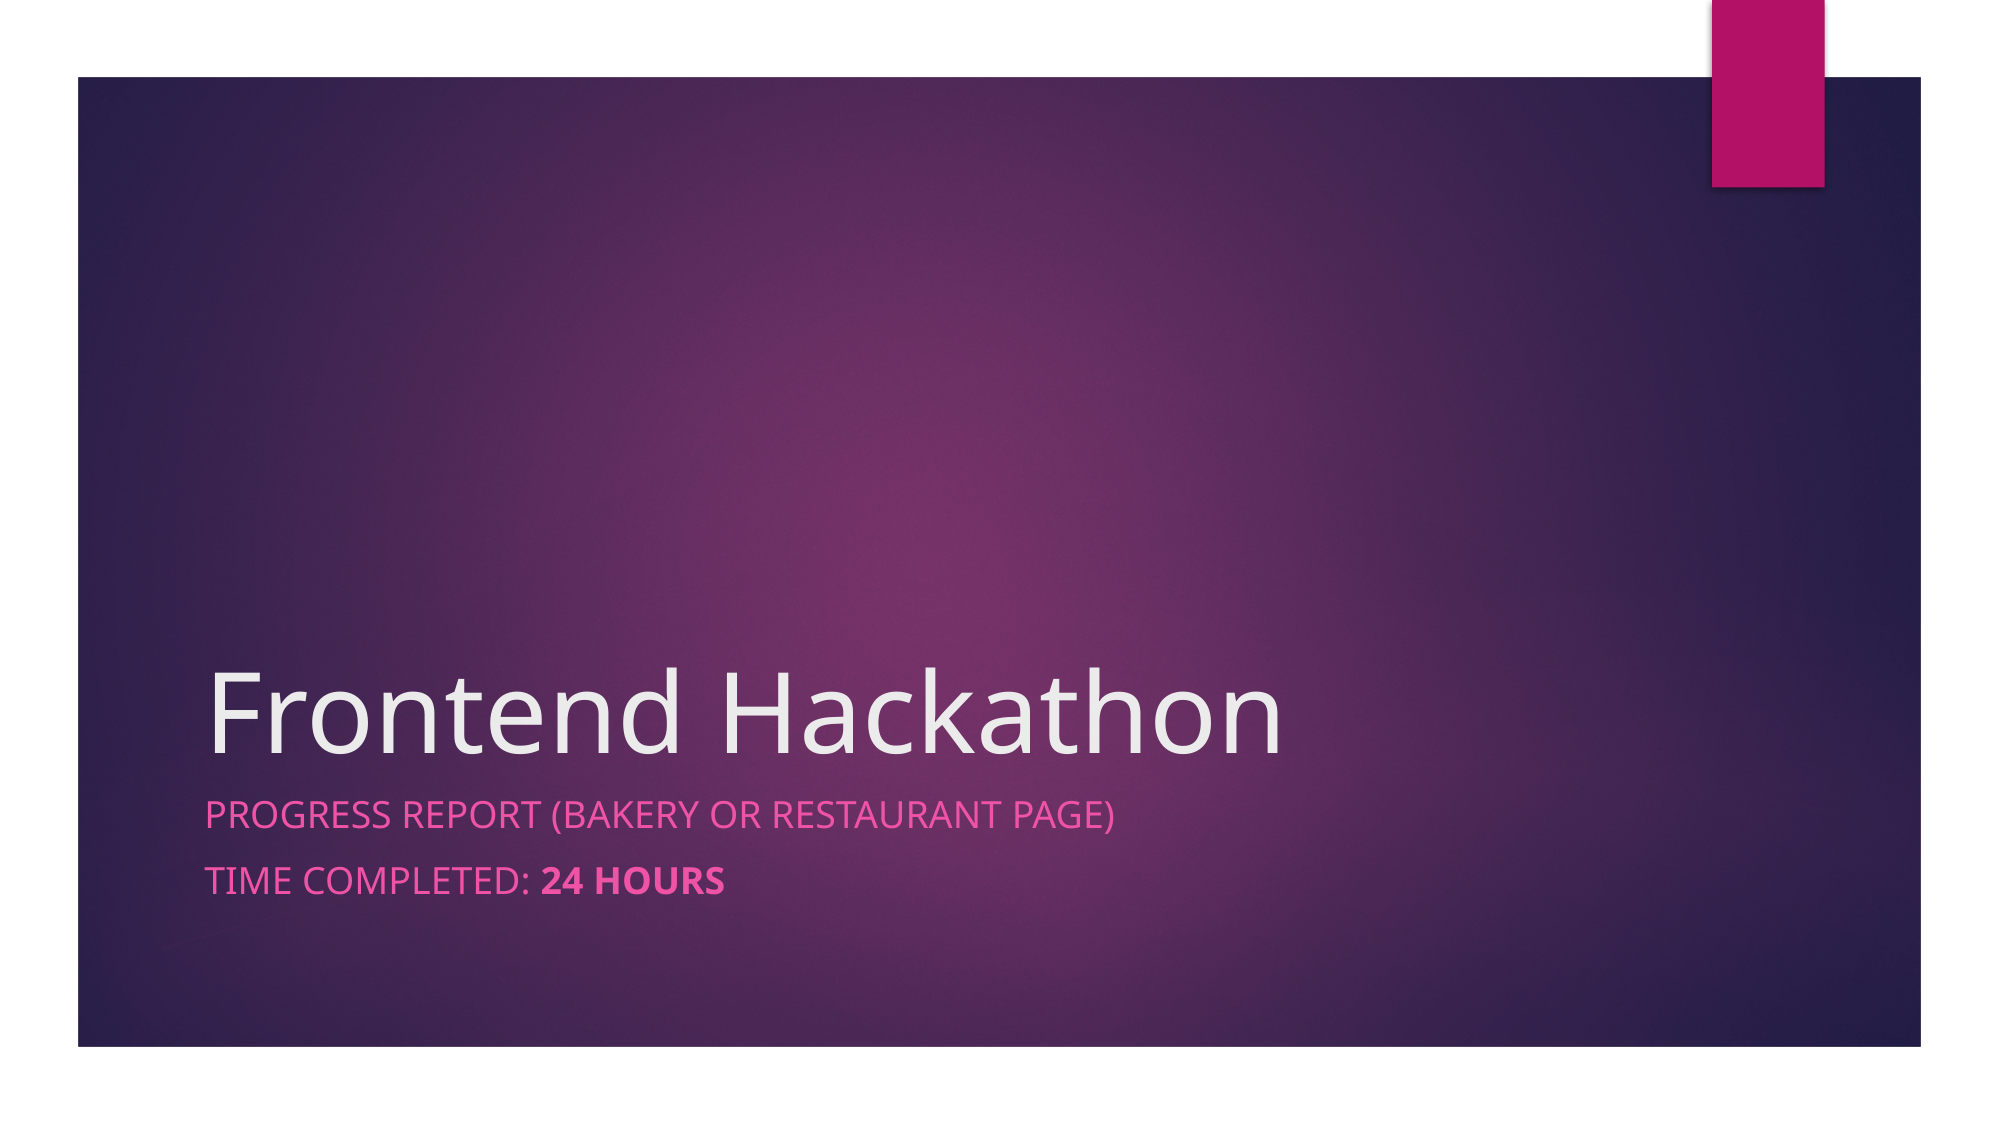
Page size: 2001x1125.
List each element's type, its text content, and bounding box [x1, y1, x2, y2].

title Frontend Hackathon [189, 344, 1638, 783]
subtitle Progress report (Bakery or restaurant page) Time completed: 24 hours [189, 783, 1638, 925]
